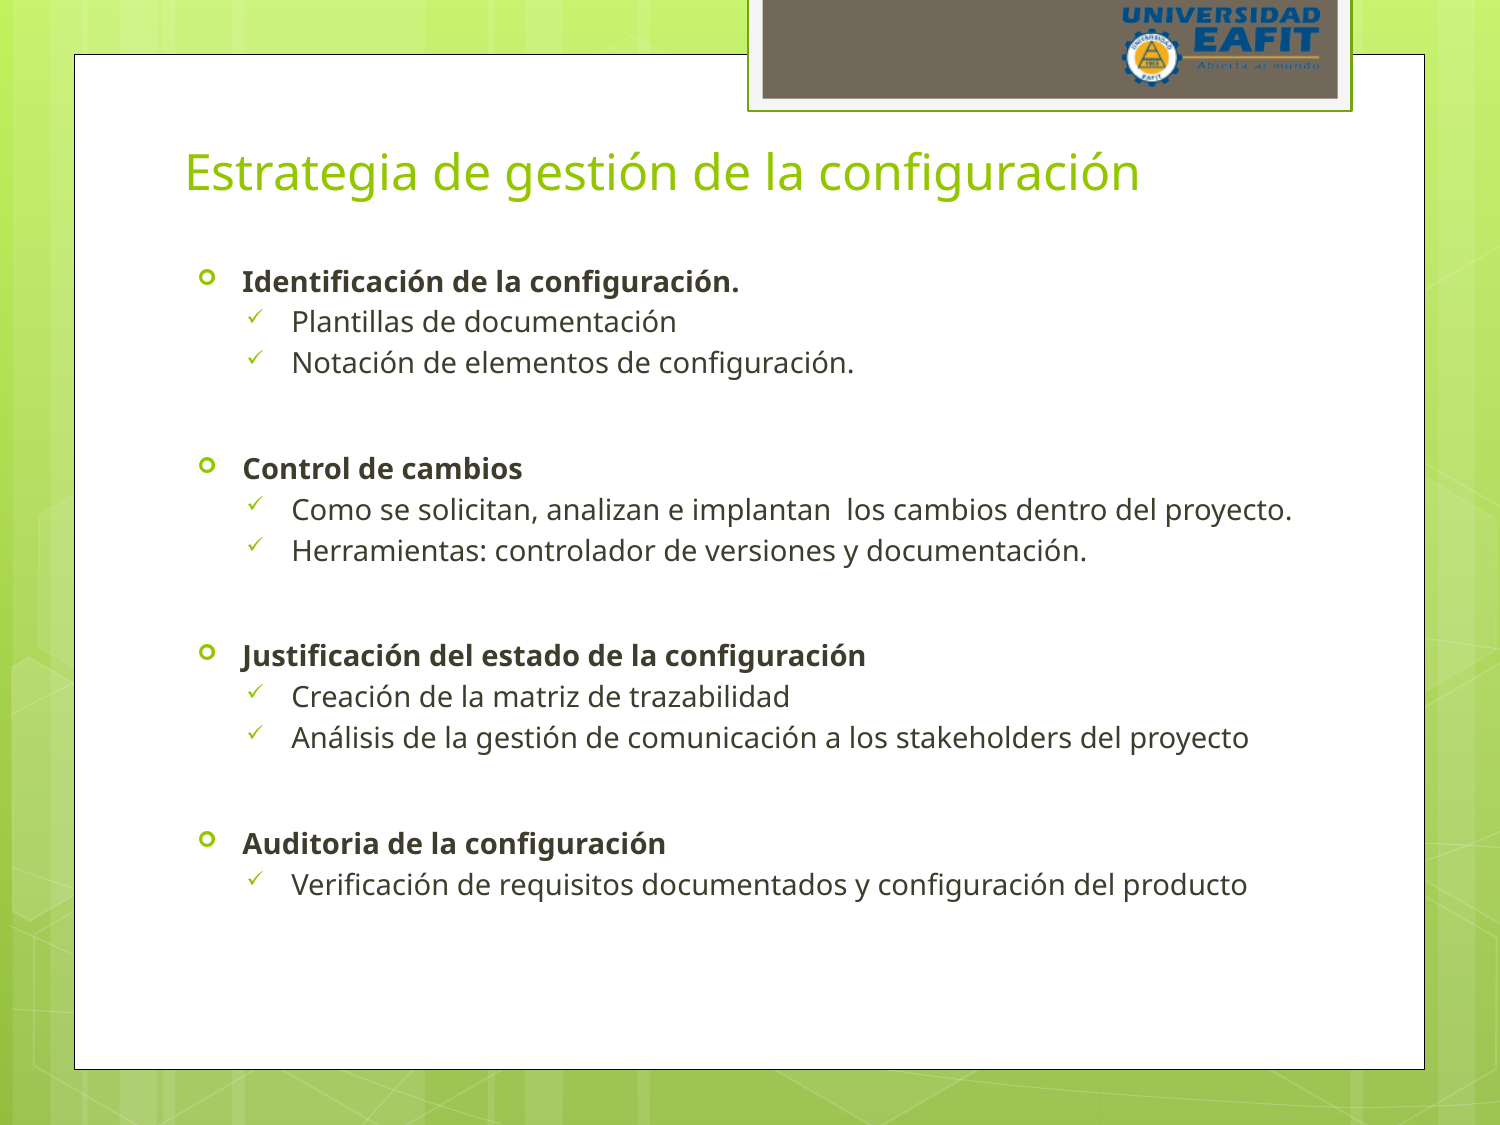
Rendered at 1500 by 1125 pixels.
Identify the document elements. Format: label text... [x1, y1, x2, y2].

picture [1120, 5, 1322, 91]
list Identificación de la configuración. Plantillas de documentación Notación de elementos de configuración. Control de cambios Como se solicitan, analizan e implantan los cambios dentro del proyecto. Herramientas: controlador de versiones y documentación. Justificación del estado de la configuración Creación de la matriz de trazabilidad Análisis de la gestión de comunicación a los stakeholders del proyecto Auditoria de la configuración Verificación de requisitos documentados y configuración del producto [171, 255, 1365, 1059]
title Estrategia de gestión de la configuración [169, 125, 1322, 209]
